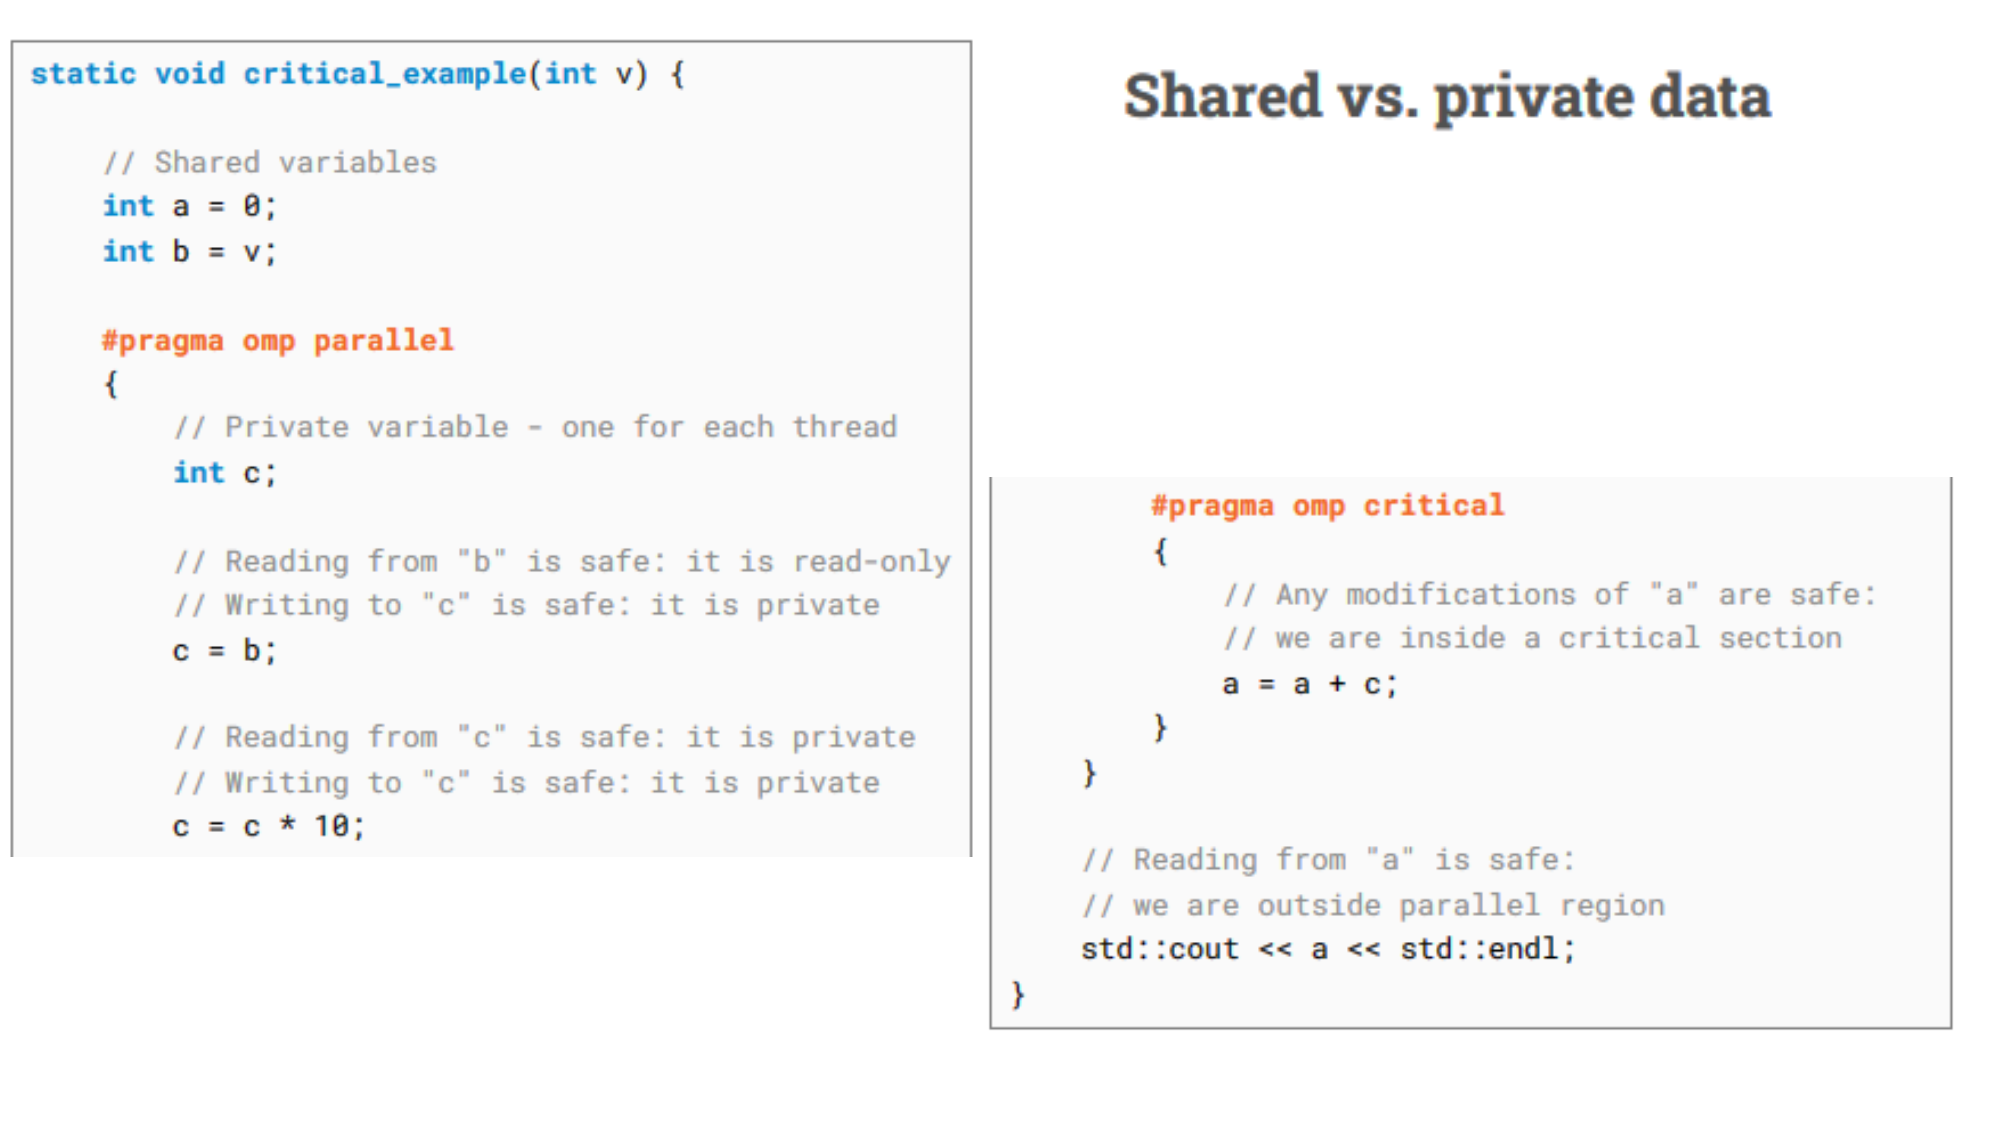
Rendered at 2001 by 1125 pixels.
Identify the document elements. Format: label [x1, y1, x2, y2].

picture [1104, 57, 1784, 137]
picture [0, 34, 1960, 1037]
